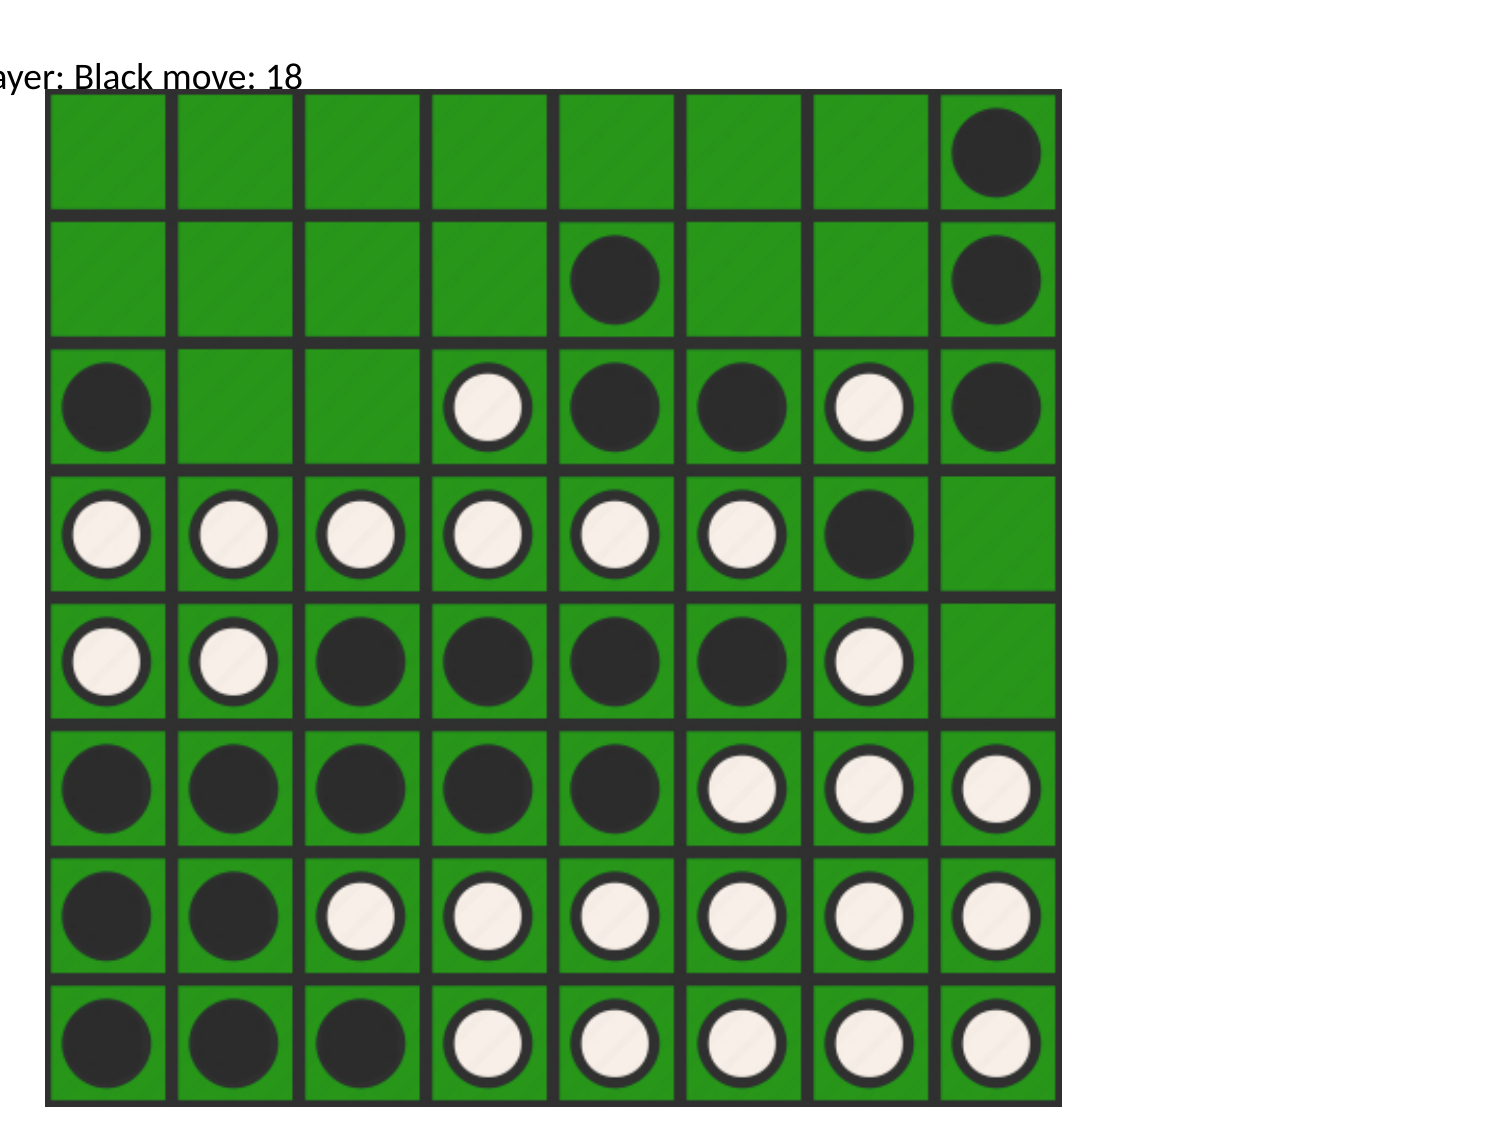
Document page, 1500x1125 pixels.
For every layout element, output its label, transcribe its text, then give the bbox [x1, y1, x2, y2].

picture [44, 89, 1062, 1107]
text_box turn: 43 player: Black move: 18 [0, 44, 319, 105]
